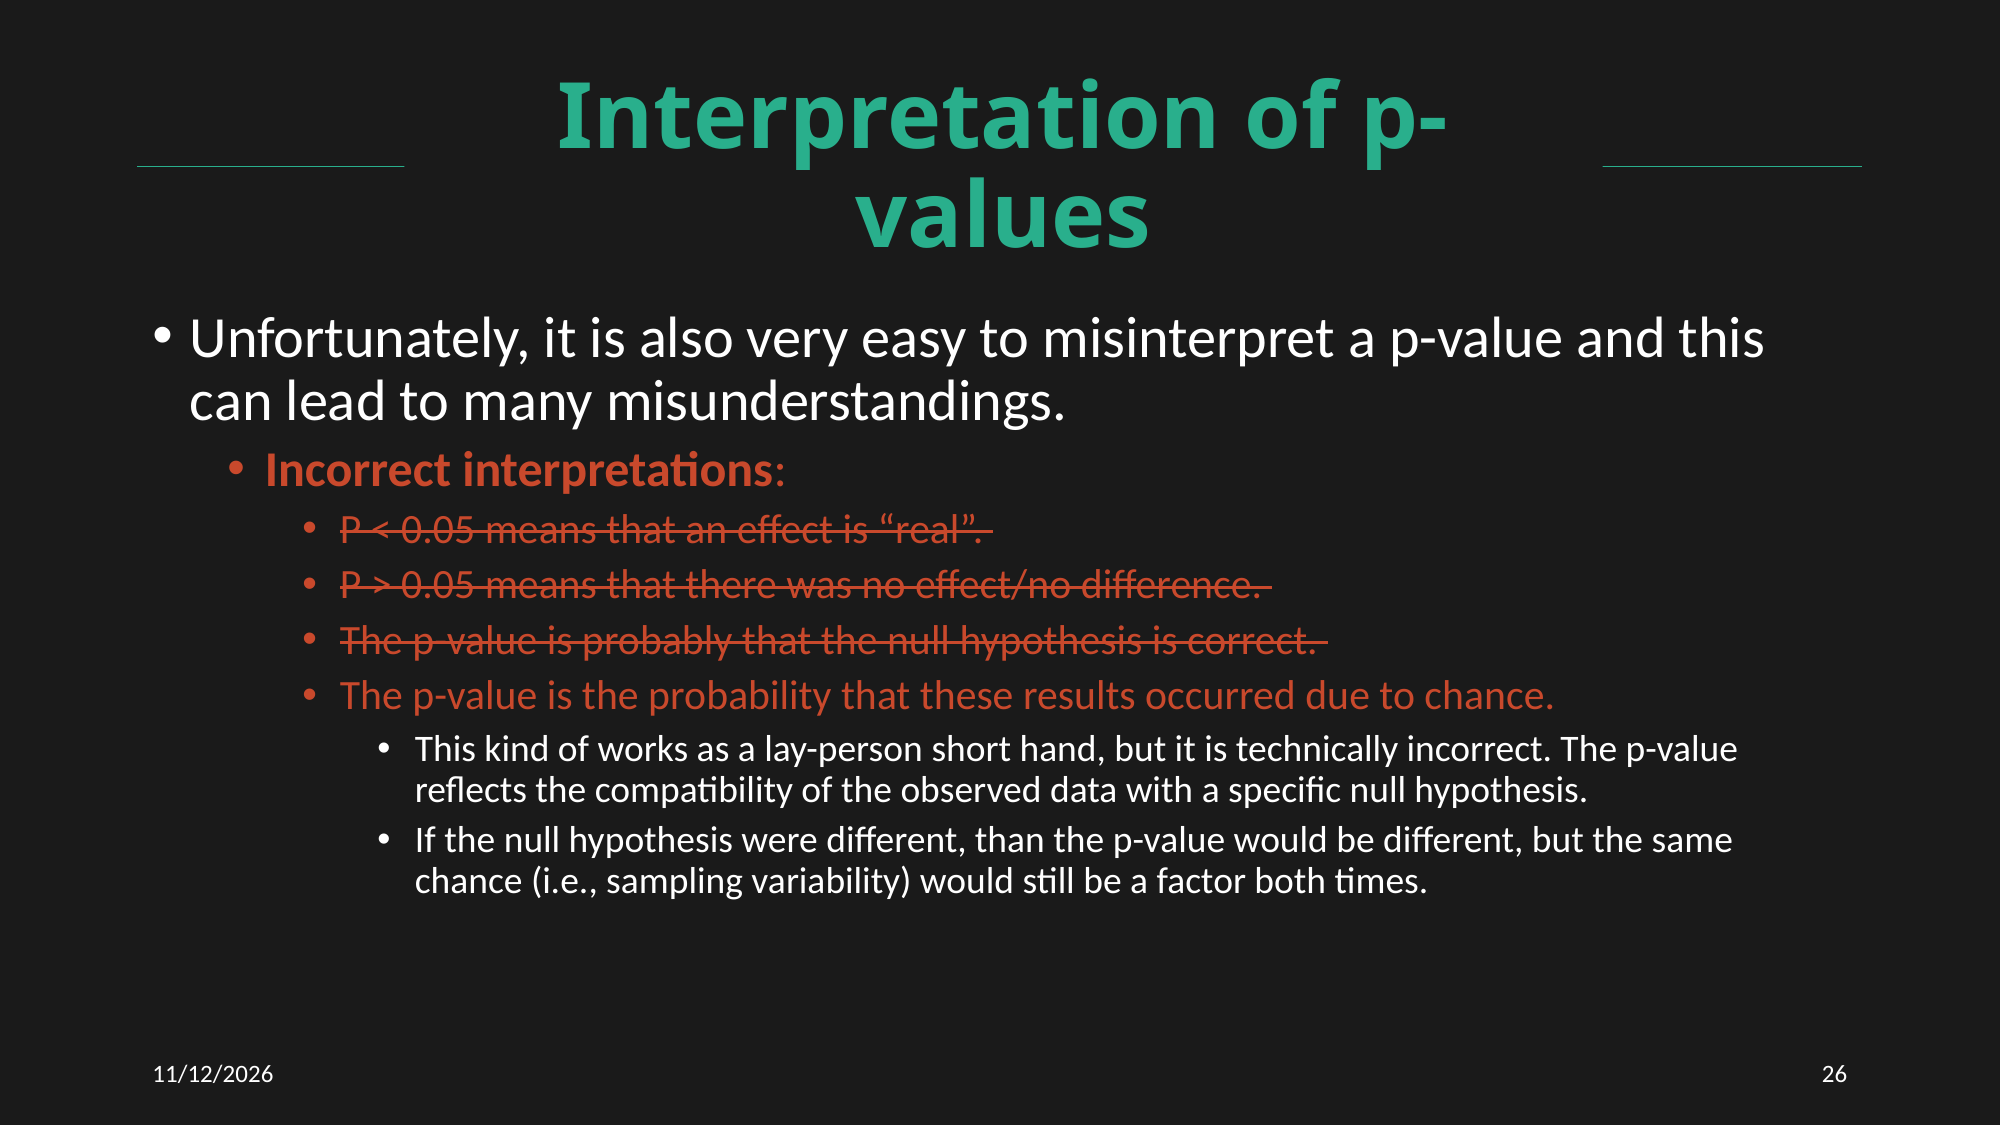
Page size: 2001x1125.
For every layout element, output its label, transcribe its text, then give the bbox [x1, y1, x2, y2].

list Unfortunately, it is also very easy to misinterpret a p-value and this can lead to many misunderstandings. Incorrect interpretations: P < 0.05 means that an effect is “real”. P > 0.05 means that there was no effect/no difference. The p-value is probably that the null hypothesis is correct. The p-value is the probability that these results occurred due to chance. This kind of works as a lay-person short hand, but it is technically incorrect. The p-value reflects the compatibility of the observed data with a specific null hypothesis. If the null hypothesis were different, than the p-value would be different, but the same chance (i.e., sampling variability) would still be a factor both times. [137, 299, 1863, 1014]
title Interpretation of p-values [404, 59, 1603, 278]
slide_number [137, 1042, 588, 1103]
slide_number 26 [1412, 1042, 1863, 1103]
